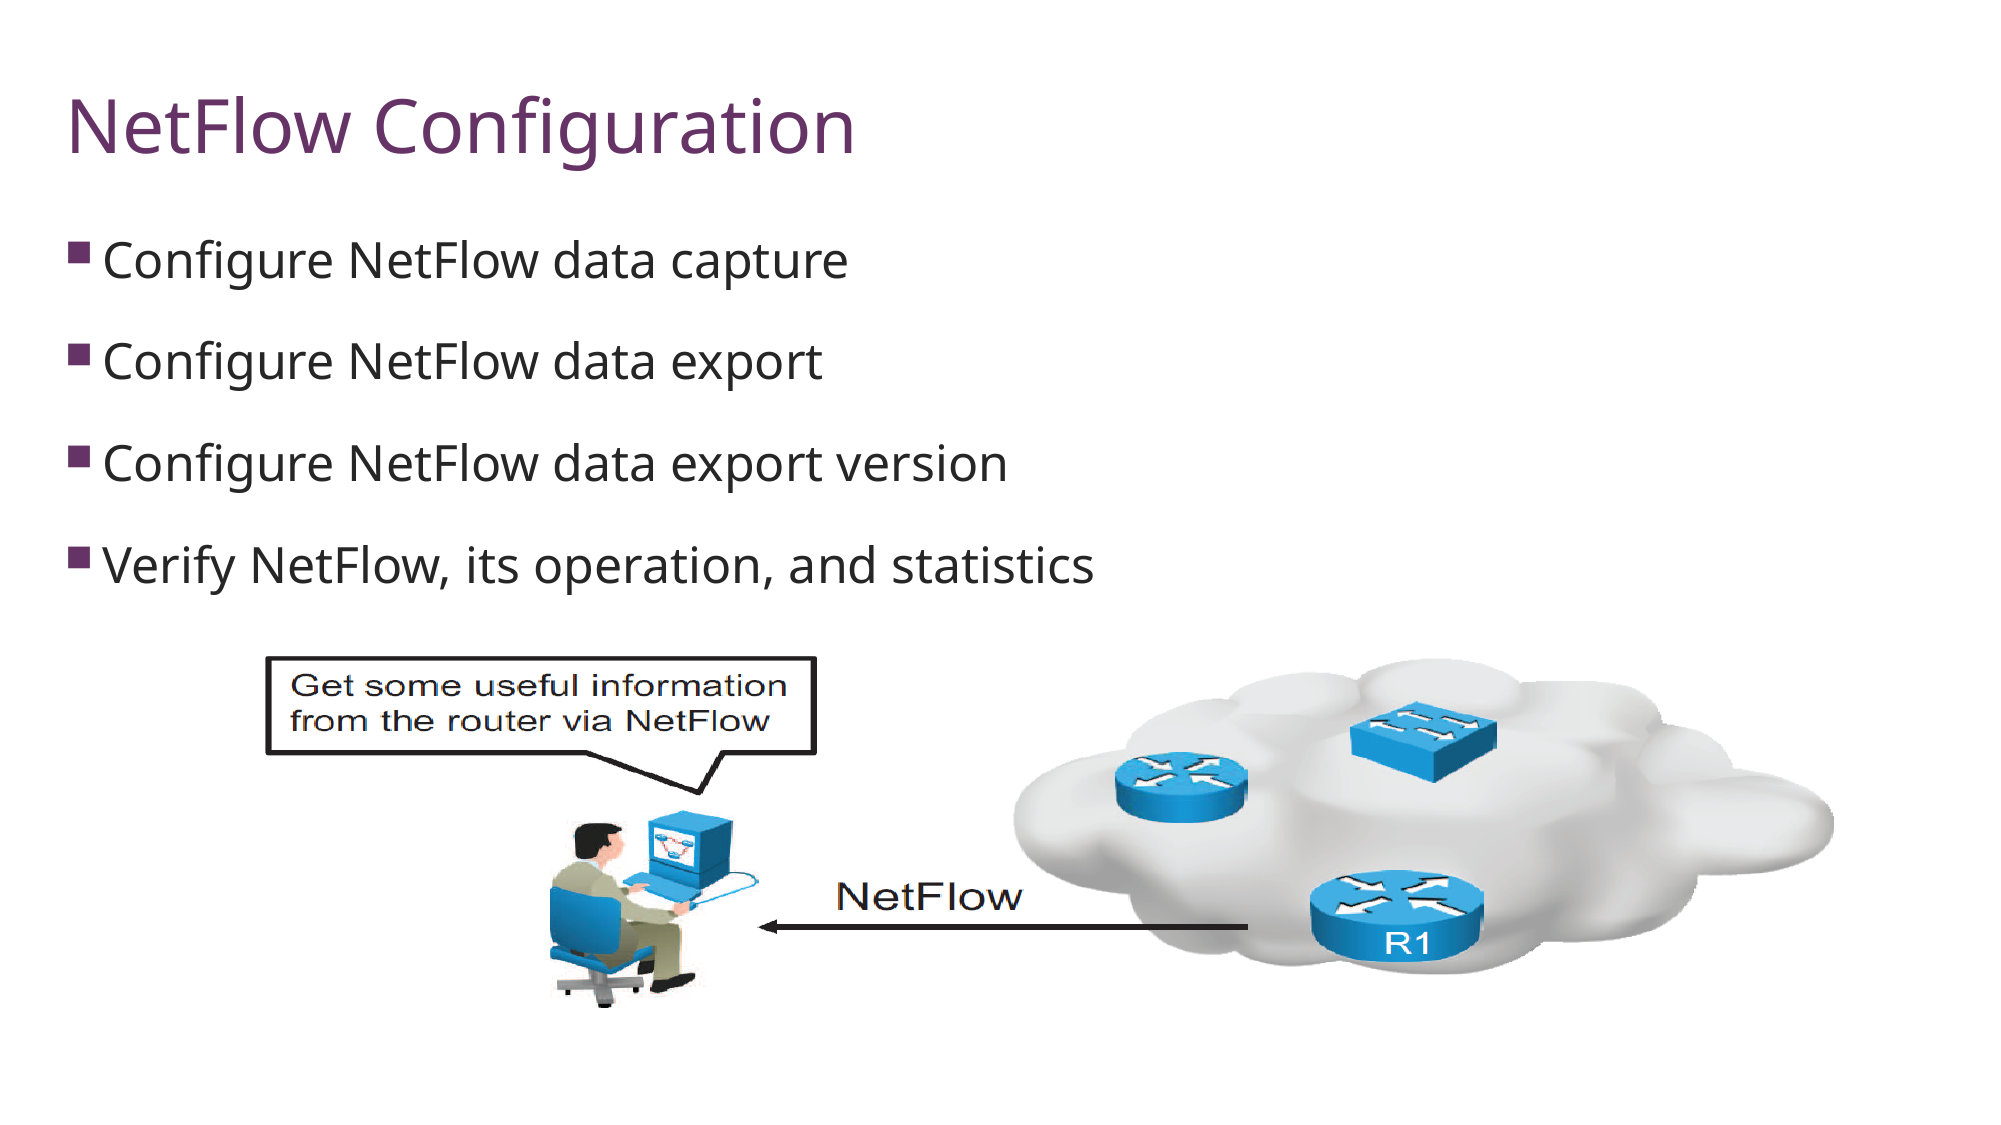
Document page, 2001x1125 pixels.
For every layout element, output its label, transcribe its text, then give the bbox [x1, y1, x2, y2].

list Configure NetFlow data capture Configure NetFlow data export Configure NetFlow data export version Verify NetFlow, its operation, and statistics [50, 220, 1926, 1035]
title NetFlow Configuration [50, 70, 1929, 209]
picture [253, 642, 1844, 1019]
